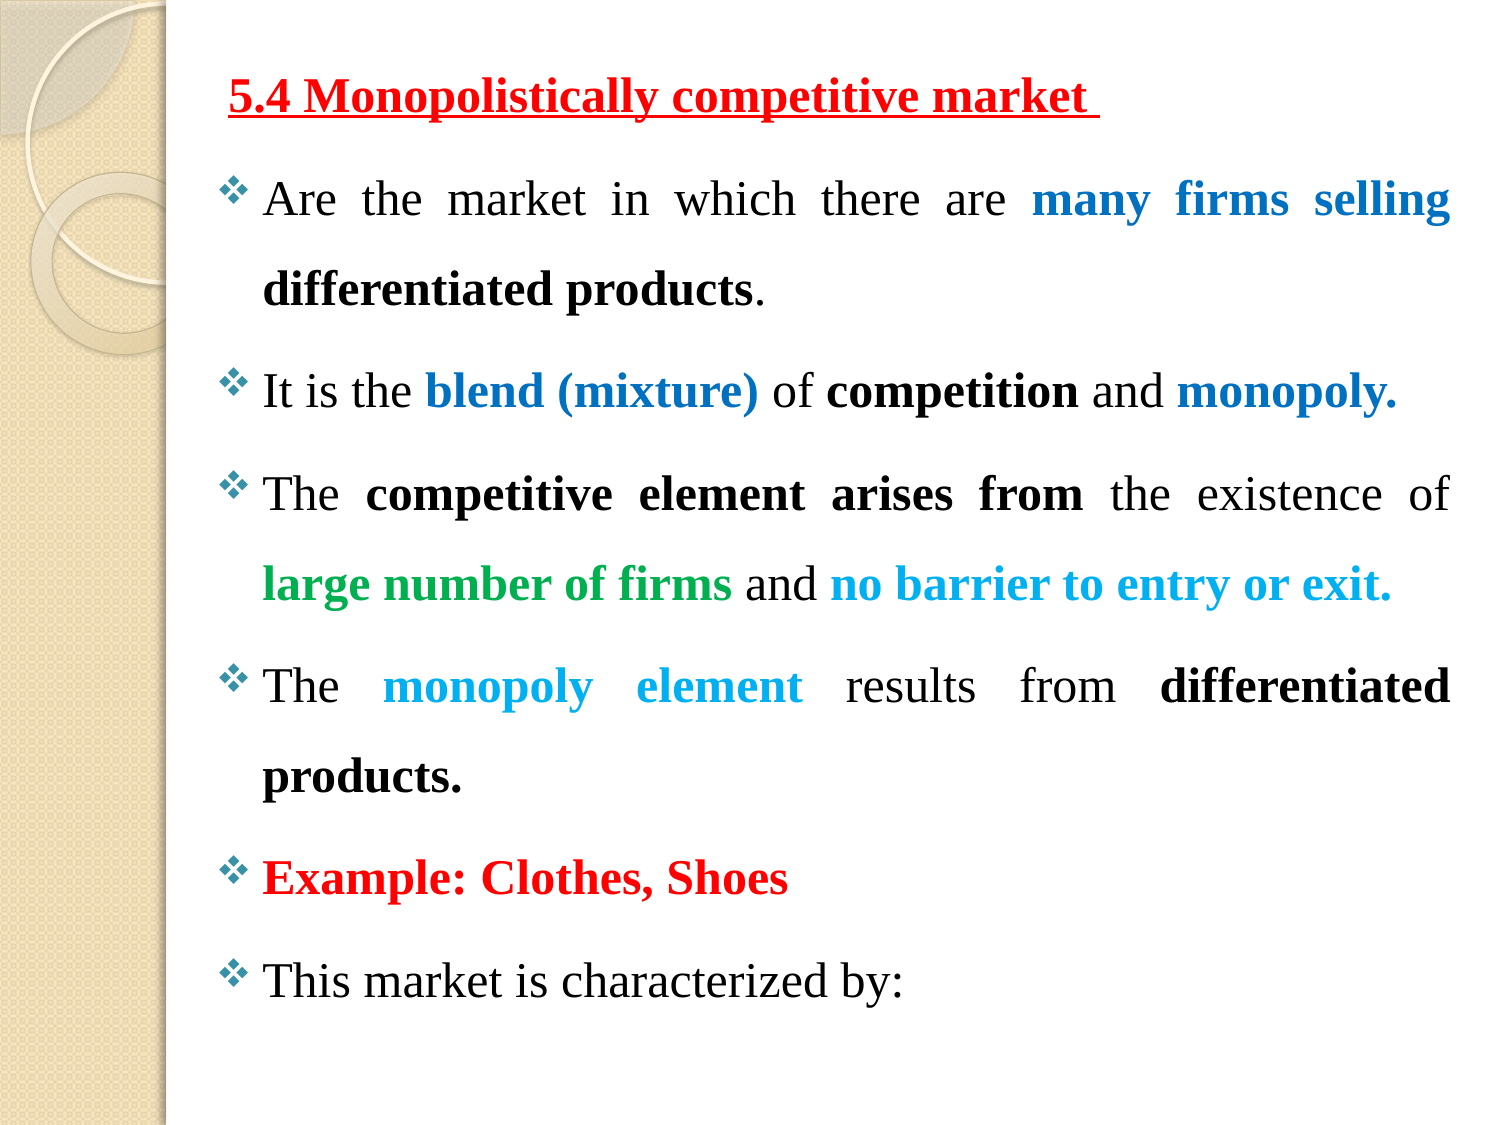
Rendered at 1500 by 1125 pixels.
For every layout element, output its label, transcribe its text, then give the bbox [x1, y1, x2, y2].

list 5.4 Monopolistically competitive market Are the market in which there are many firms selling differentiated products. It is the blend (mixture) of competition and monopoly. The competitive element arises from the existence of large number of firms and no barrier to entry or exit. The monopoly element results from differentiated products. Example: Clothes, Shoes This market is characterized by: [187, 24, 1466, 1088]
